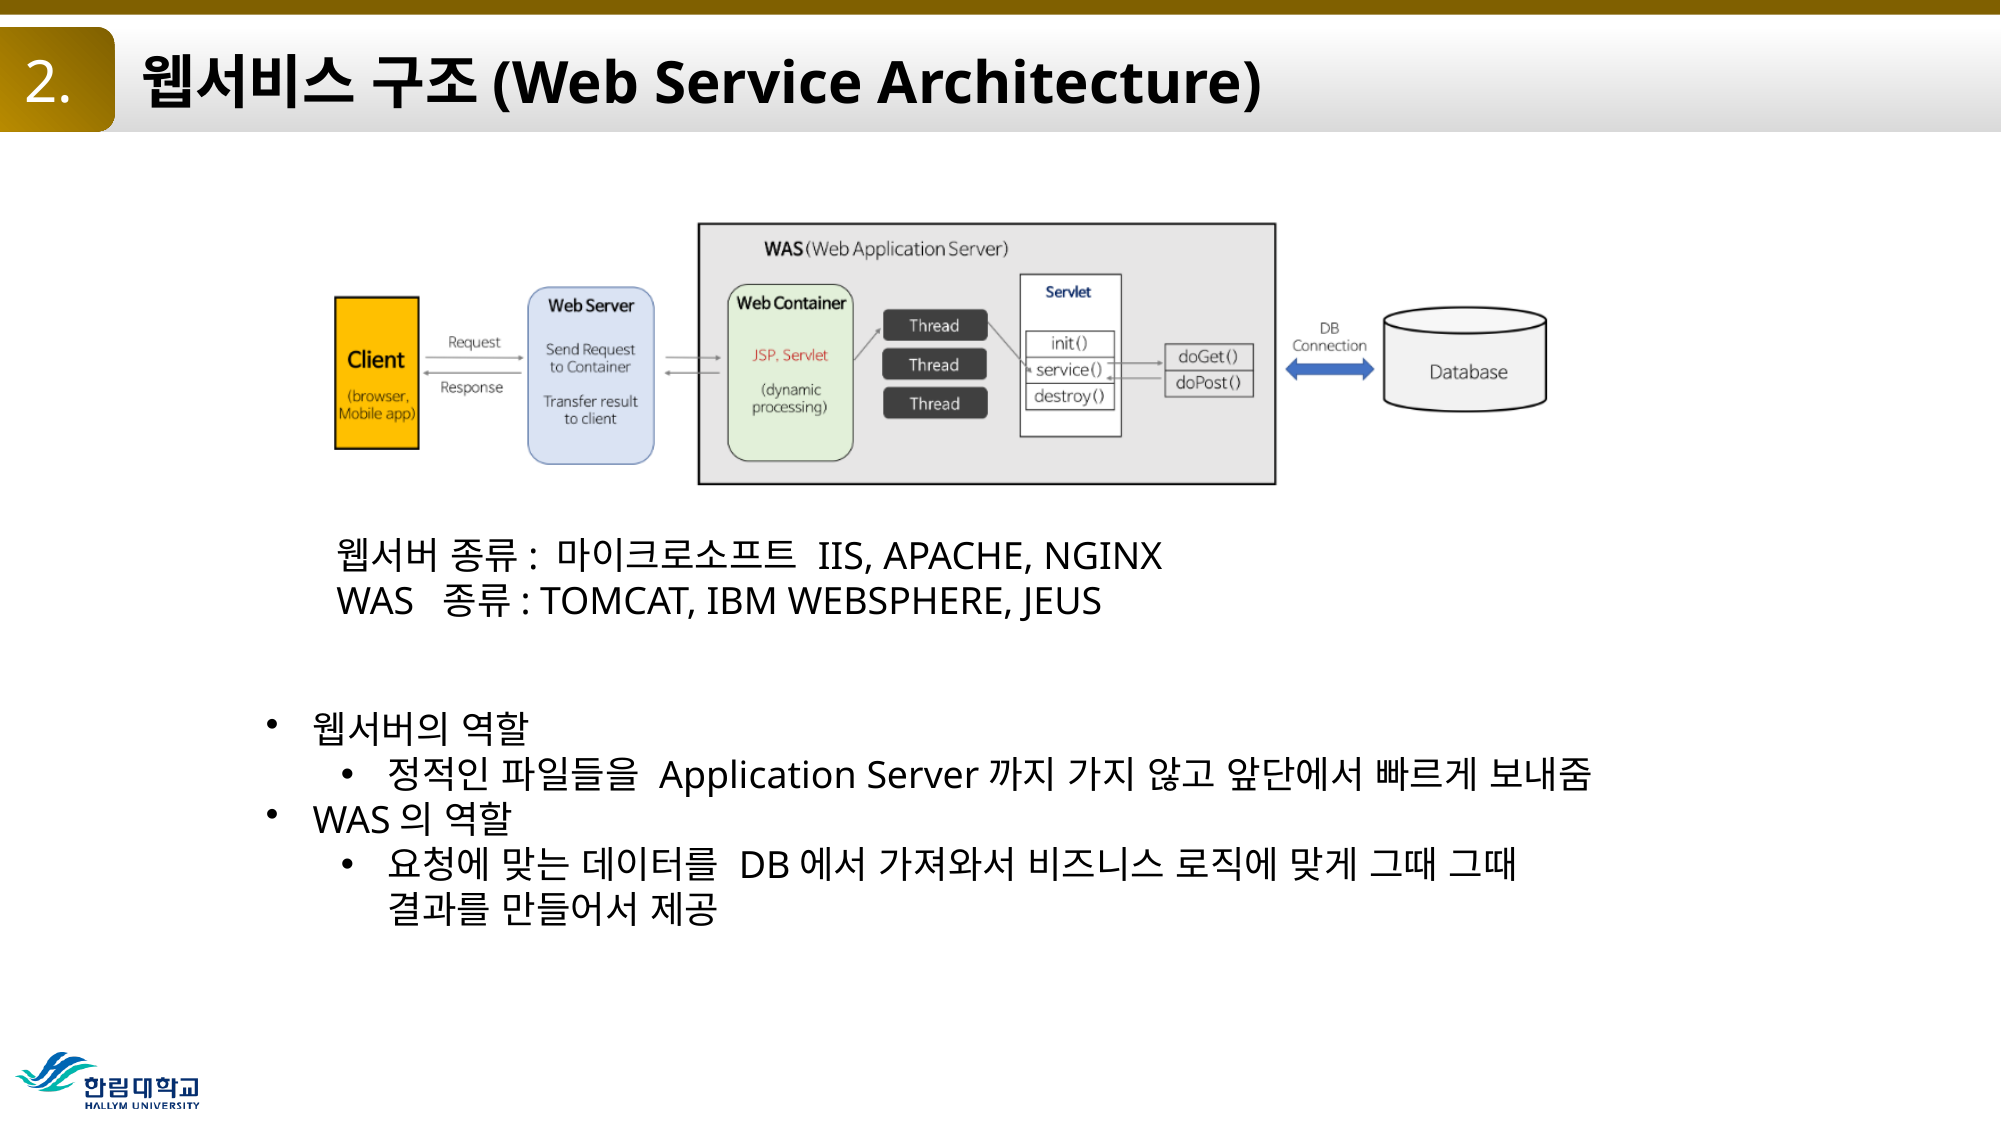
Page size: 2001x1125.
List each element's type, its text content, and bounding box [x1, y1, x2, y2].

text_box 웹서버의 역할 정적인 파일들을 Application Server까지 가지 않고 앞단에서 빠르게 보내줌 WAS의 역할 요청에 맞는 데이터를 DB에서 가져와서 비즈니스 로직에 맞게 그때 그때 결과를 만들어서 제공 [251, 698, 1610, 939]
text_box [14, 132, 1981, 1017]
text_box 웹서버 종류: 마이크로소프트 IIS, APACHE, NGINX WAS 종류: TOMCAT, IBM WEBSPHERE, JEUS [321, 524, 1178, 630]
text_box [0, 0, 2000, 16]
picture [15, 1051, 200, 1109]
text_box 웹서비스 구조(Web Service Architecture) [104, 28, 2000, 132]
picture [290, 177, 1579, 508]
text_box 2. [0, 25, 116, 133]
